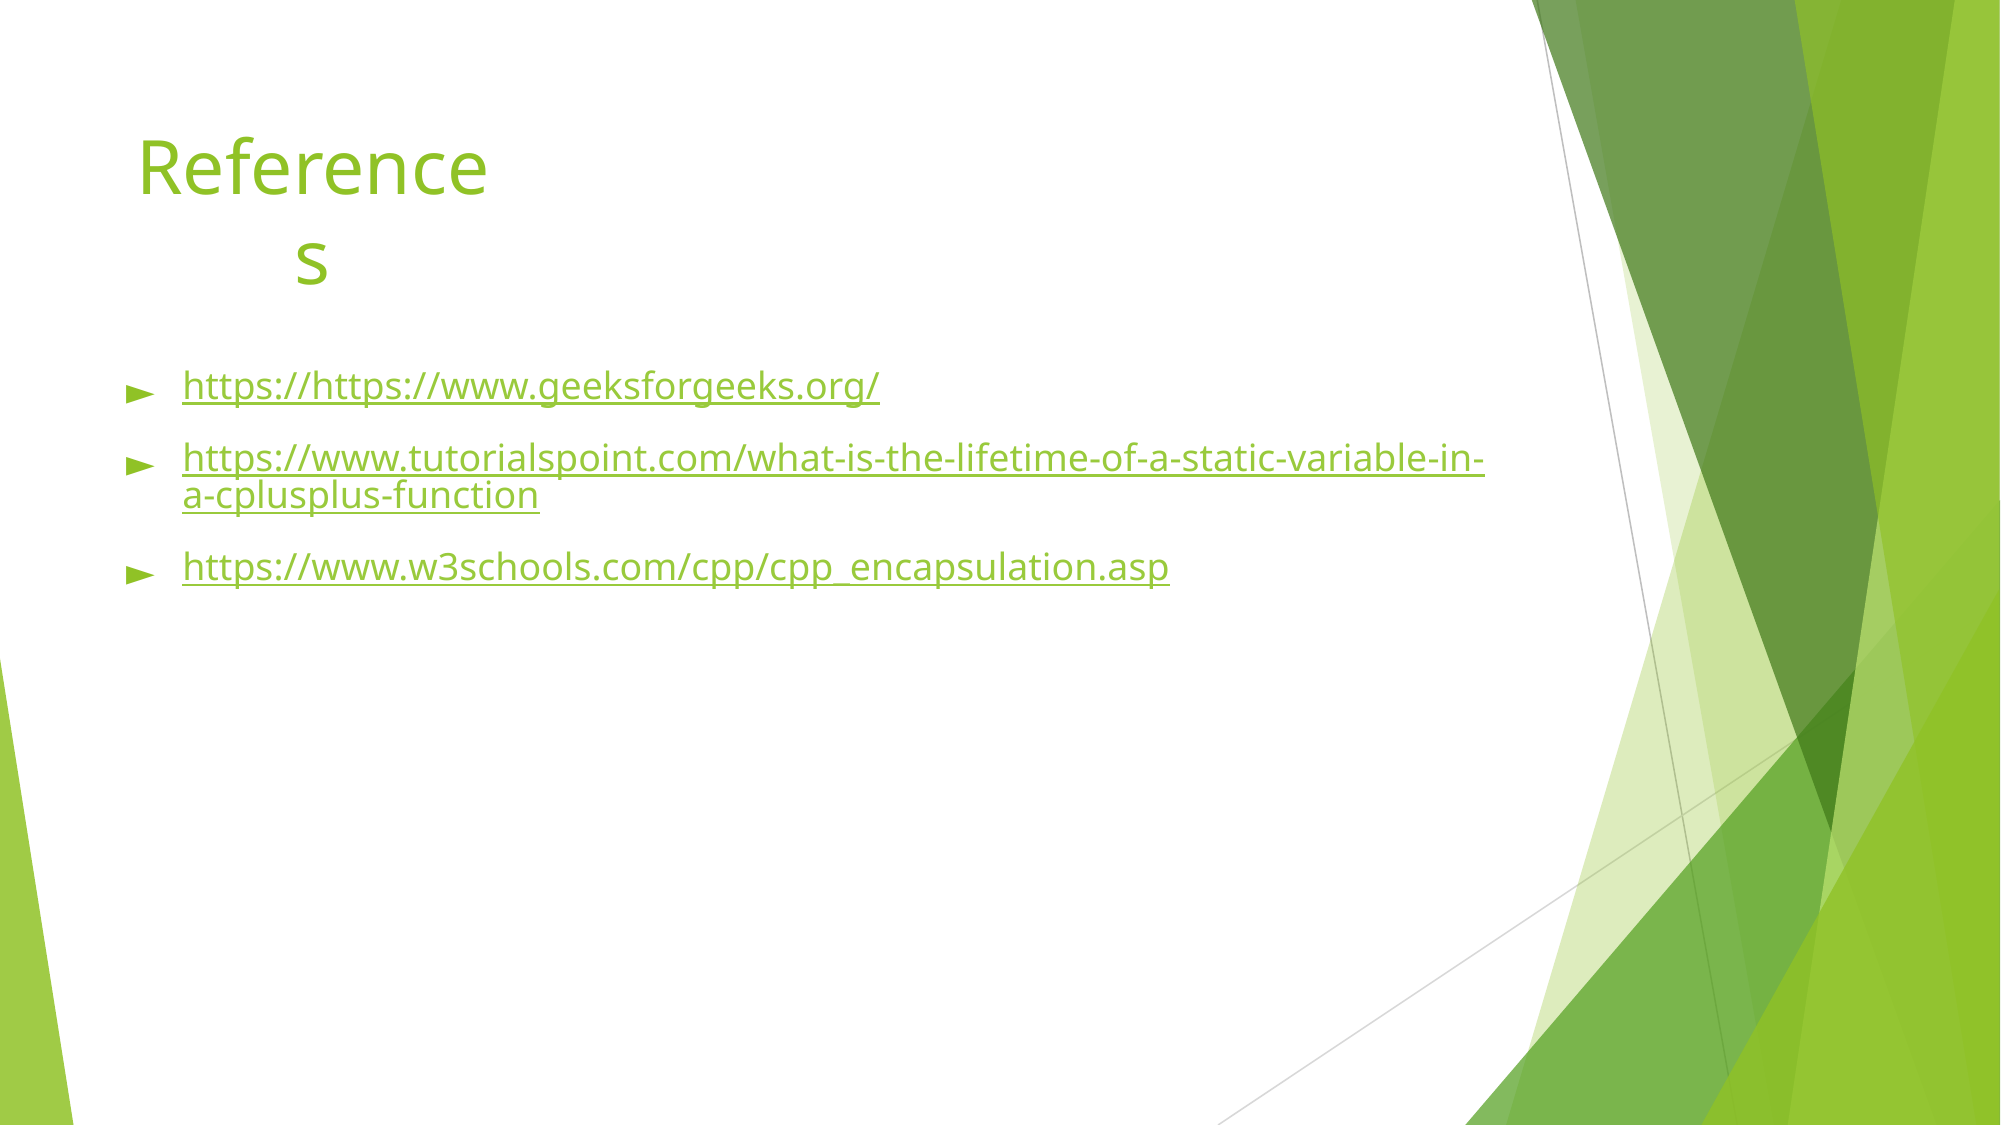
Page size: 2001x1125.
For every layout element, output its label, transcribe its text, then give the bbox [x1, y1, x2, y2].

list https://https://www.geeksforgeeks.org/ https://www.tutorialspoint.com/what-is-the-lifetime-of-a-static-variable-in-a-cplusplus-function https://www.w3schools.com/cpp/cpp_encapsulation.asp [111, 354, 1522, 992]
text_box References [111, 111, 515, 218]
